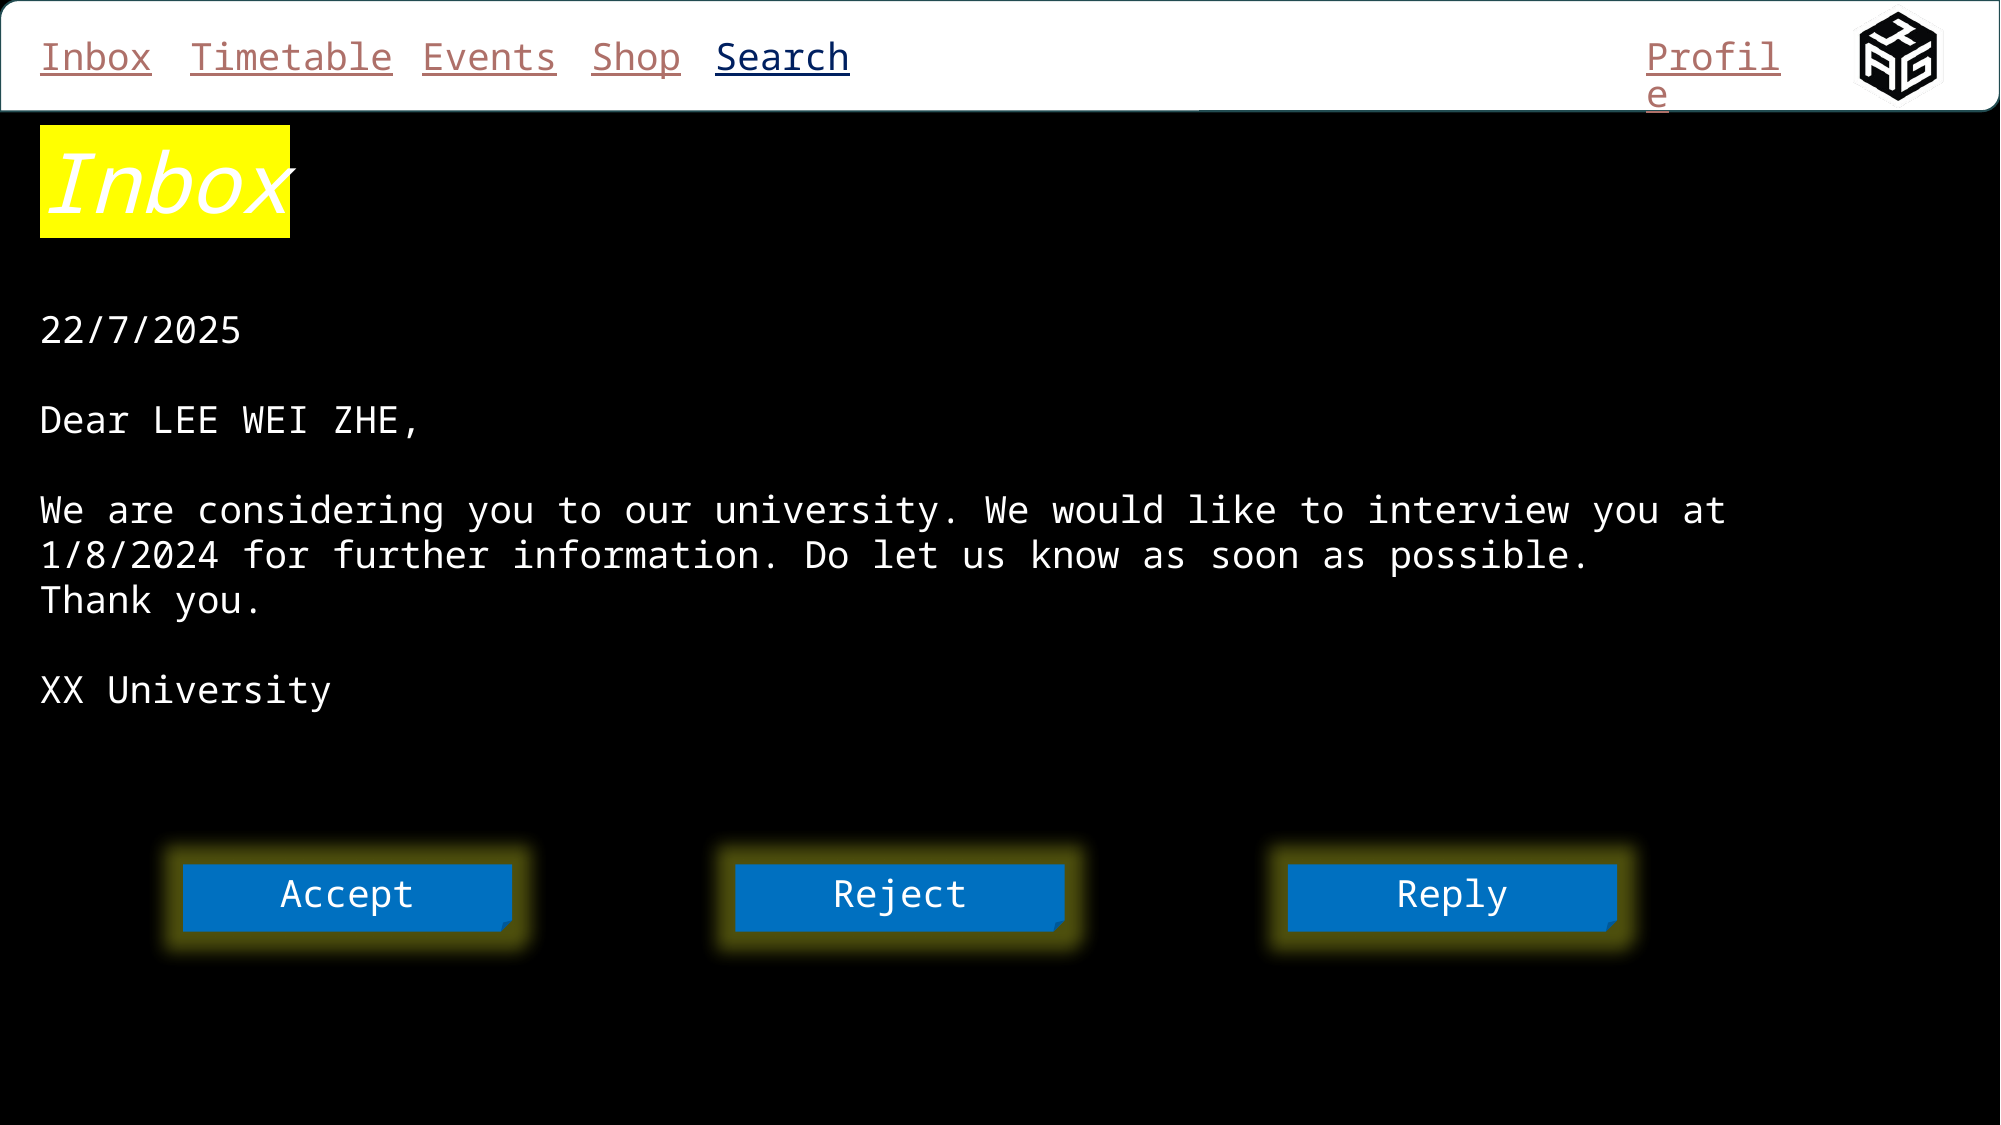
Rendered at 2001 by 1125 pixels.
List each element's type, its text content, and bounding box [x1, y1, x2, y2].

picture [1802, 0, 1994, 152]
title Inbox [24, 85, 502, 238]
text_box [0, 0, 1802, 113]
text_box Reject [734, 863, 1068, 933]
text_box Reply [1286, 863, 1621, 933]
text_box Search [700, 25, 865, 85]
text_box 22/7/2025 Dear LEE WEI ZHE, We are considering you to our university. We would like to interview you at 1/8/2024 for further information. Do let us know as soon as possible. Thank you. XX University [24, 298, 1776, 719]
text_box Shop [576, 25, 696, 92]
text_box Inbox [24, 25, 171, 85]
text_box Timetable [175, 25, 407, 85]
text_box Accept [181, 863, 516, 933]
text_box Events [407, 25, 573, 92]
text_box Profile [1631, 25, 1802, 92]
text_box [1994, 0, 2000, 108]
